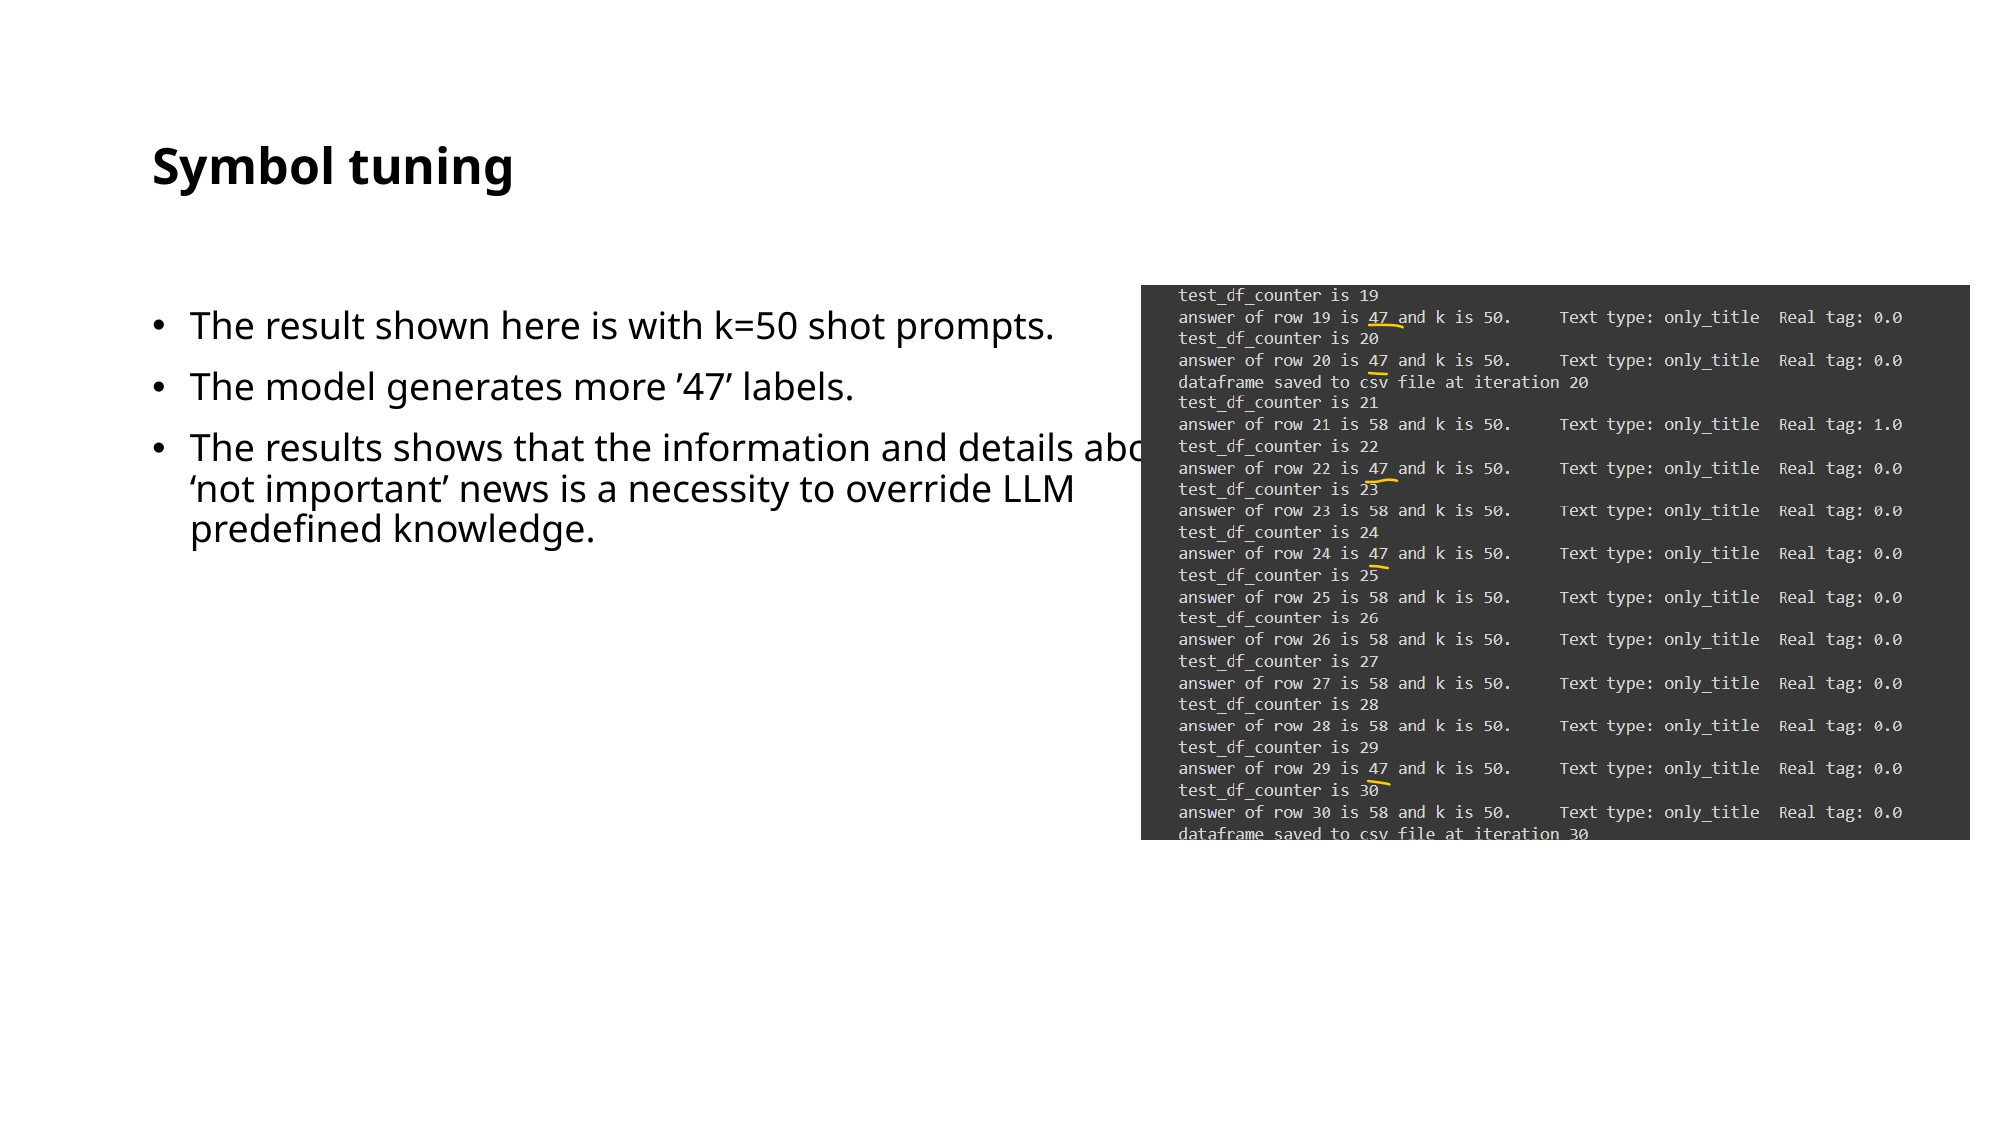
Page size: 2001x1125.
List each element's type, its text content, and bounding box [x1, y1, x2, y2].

picture [1141, 285, 1971, 840]
title Symbol tuning [137, 59, 1863, 278]
list The result shown here is with k=50 shot prompts. The model generates more ’47’ labels. The results shows that the information and details about the ‘not important’ news is a necessity to override LLM predefined knowledge. [137, 299, 1863, 1014]
